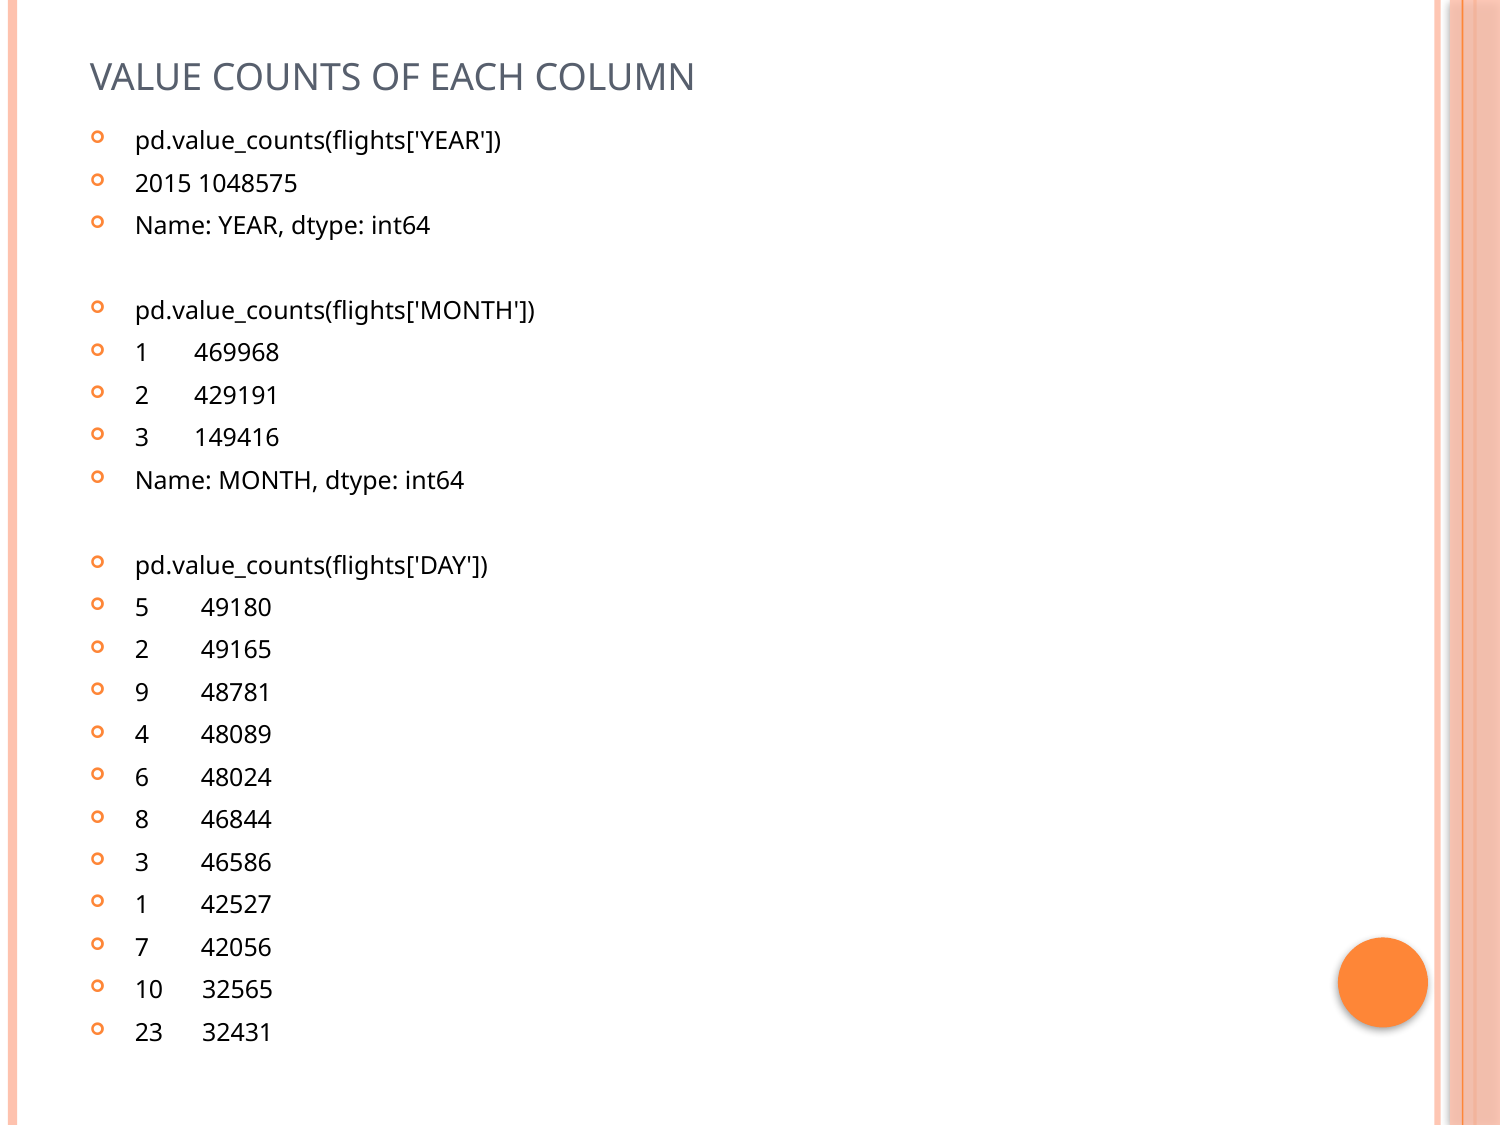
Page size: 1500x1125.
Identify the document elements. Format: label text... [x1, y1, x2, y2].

list pd.value_counts(flights['YEAR']) 2015 1048575 Name: YEAR, dtype: int64 pd.value_counts(flights['MONTH']) 1 469968 2 429191 3 149416 Name: MONTH, dtype: int64 pd.value_counts(flights['DAY']) 5 49180 2 49165 9 48781 4 48089 6 48024 8 46844 3 46586 1 42527 7 42056 10 32565 23 32431 [75, 117, 1418, 1062]
title Value counts of each column [75, 45, 1300, 106]
